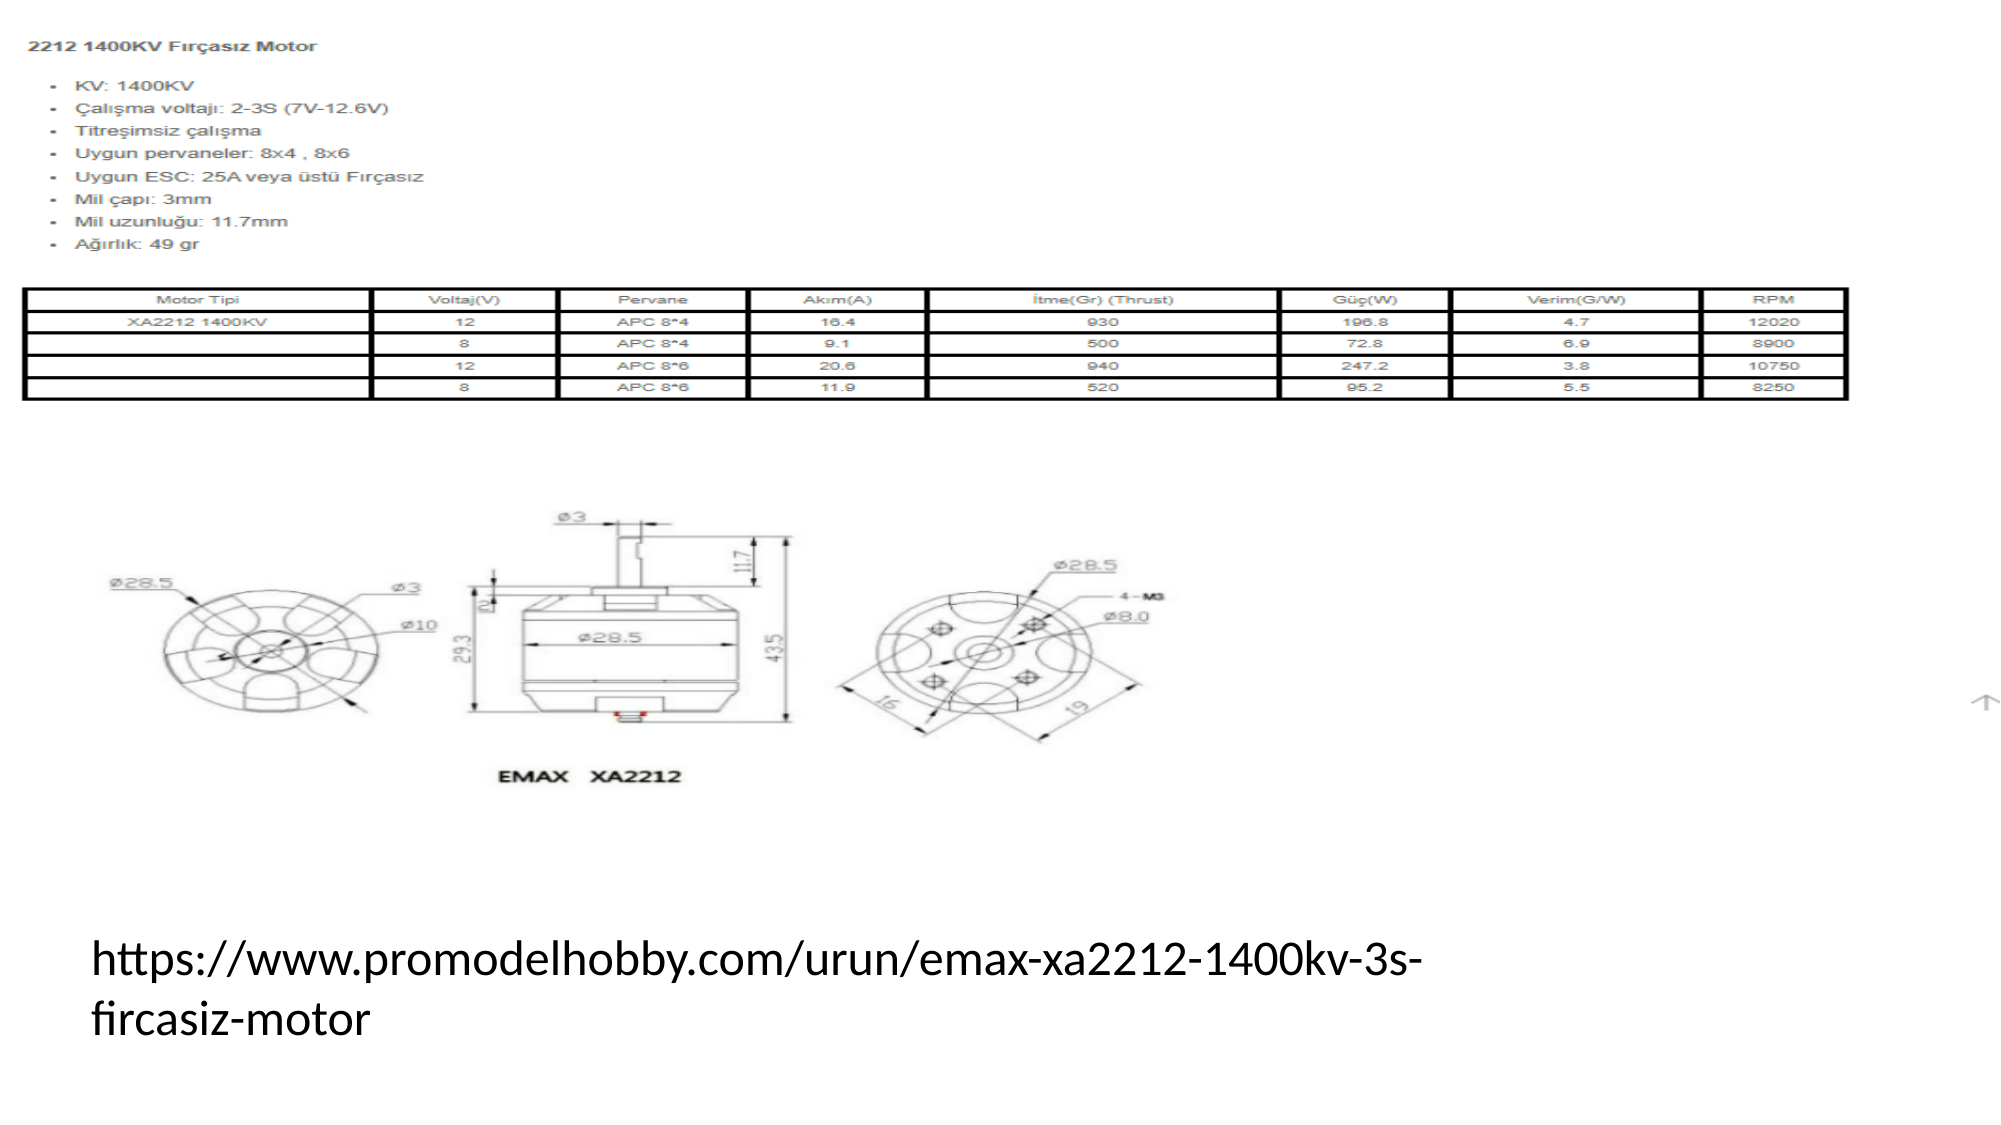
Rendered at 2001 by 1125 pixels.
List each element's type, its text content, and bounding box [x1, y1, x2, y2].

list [0, 17, 2000, 792]
text_box https://www.promodelhobby.com/urun/emax-xa2212-1400kv-3s-fircasiz-motor [76, 918, 1540, 1053]
